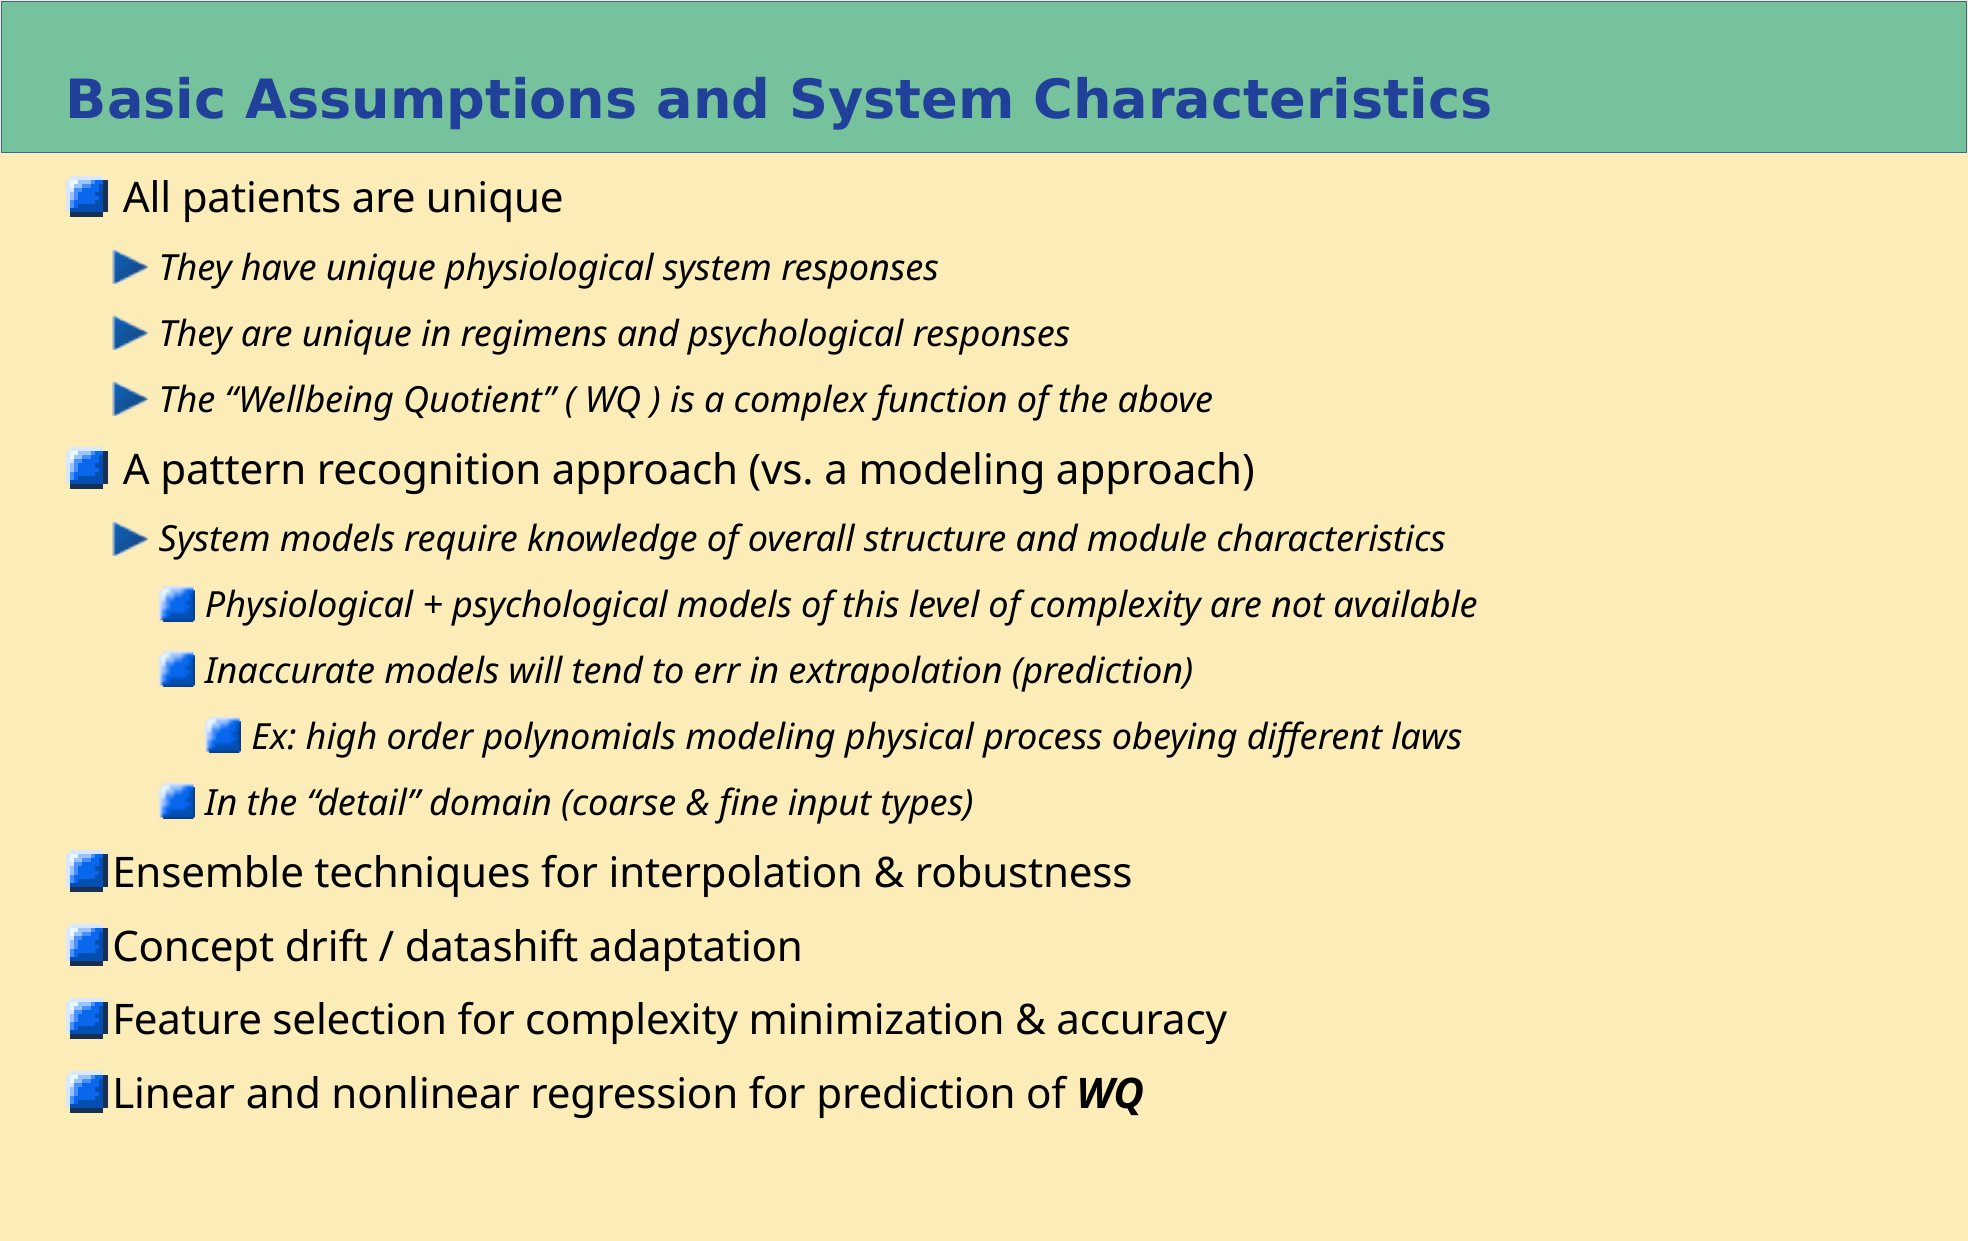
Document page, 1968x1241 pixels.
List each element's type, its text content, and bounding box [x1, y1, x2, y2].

picture [66, 850, 108, 892]
picture [205, 717, 241, 753]
picture [66, 176, 108, 217]
picture [159, 651, 195, 687]
picture [66, 447, 108, 489]
text_box Basic Assumptions and System Characteristics [65, 42, 1838, 133]
picture [159, 783, 195, 819]
picture [66, 998, 108, 1039]
picture [112, 248, 148, 284]
picture [159, 586, 195, 622]
text_box [1, 1, 1967, 153]
picture [112, 314, 148, 350]
picture [66, 1071, 108, 1113]
text_box All patients are unique They have unique physiological system responses They are unique in regimens and psychological responses The “Wellbeing Quotient” ( WQ ) is a complex function of the above A pattern recognition approach (vs. a modeling approach) System models require knowledge of overall structure and module characteristics Physiological + psychological models of this level of complexity are not available Inaccurate models will tend to err in extrapolation (prediction) Ex: high order polynomials modeling physical process obeying different laws In the “detail” domain (coarse & fine input types) Ensemble techniques for interpolation & robustness Concept drift / datashift adaptation Feature selection for complexity minimization & accuracy Linear and nonlinear regression for prediction of WQ [65, 137, 1827, 1135]
picture [112, 380, 148, 416]
picture [66, 924, 108, 966]
picture [112, 520, 148, 556]
